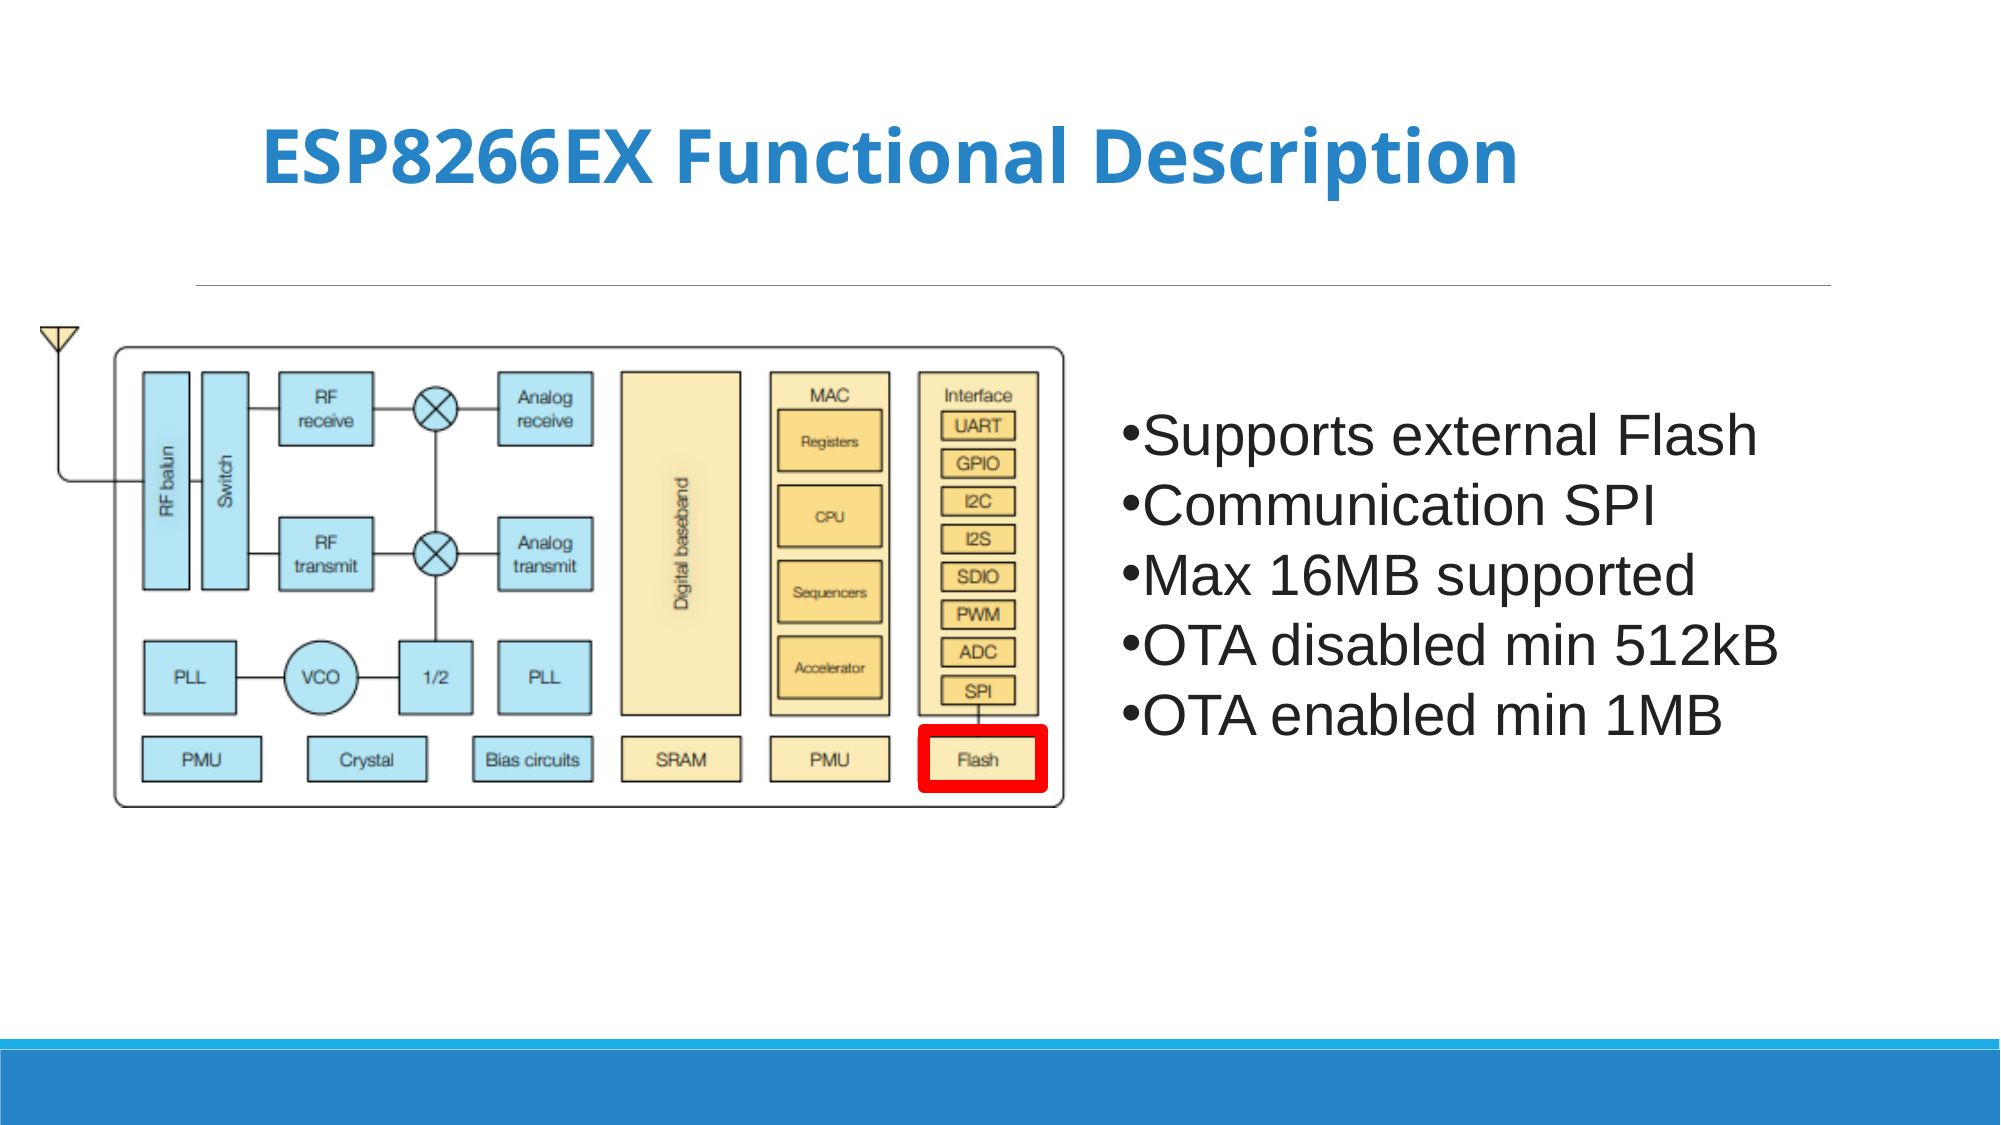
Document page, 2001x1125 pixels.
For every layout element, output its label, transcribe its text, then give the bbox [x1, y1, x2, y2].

text_box ESP8266EX Functional Description [245, 101, 1538, 206]
picture [39, 316, 1070, 809]
text_box Supports external Flash Communication SPI Max 16MB supported OTA disabled min 512kB OTA enabled min 1MB [1107, 389, 1796, 755]
